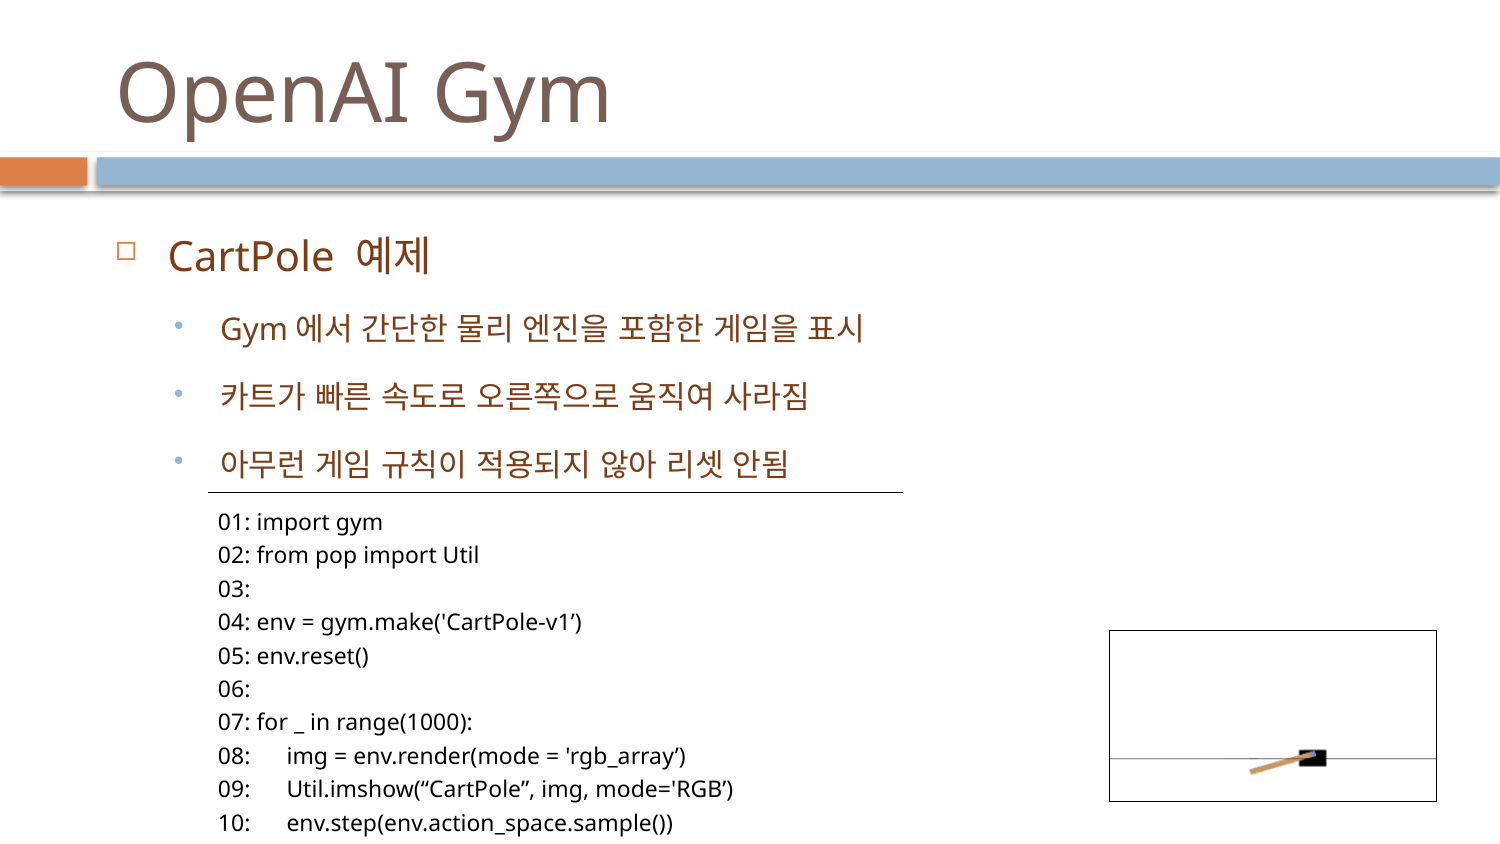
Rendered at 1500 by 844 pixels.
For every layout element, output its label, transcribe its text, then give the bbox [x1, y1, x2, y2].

list CartPole 예제 Gym에서 간단한 물리 엔진을 포함한 게임을 표시 카트가 빠른 속도로 오른쪽으로 움직여 사라짐 아무런 게임 규칙이 적용되지 않아 리셋 안됨 [100, 196, 1500, 789]
table_header 01: import gym 02: from pop import Util 03: 04: env = gym.make('CartPole-v1’) 05: env.reset() 06: 07: for _ in range(1000): 08: img = env.render(mode = 'rgb_array’) 09: Util.imshow(“CartPole”, img, mode='RGB’) 10: env.step(env.action_space.sample()) 11: env.close() [208, 493, 903, 844]
picture [1108, 630, 1437, 802]
title OpenAI Gym [100, 28, 1438, 150]
